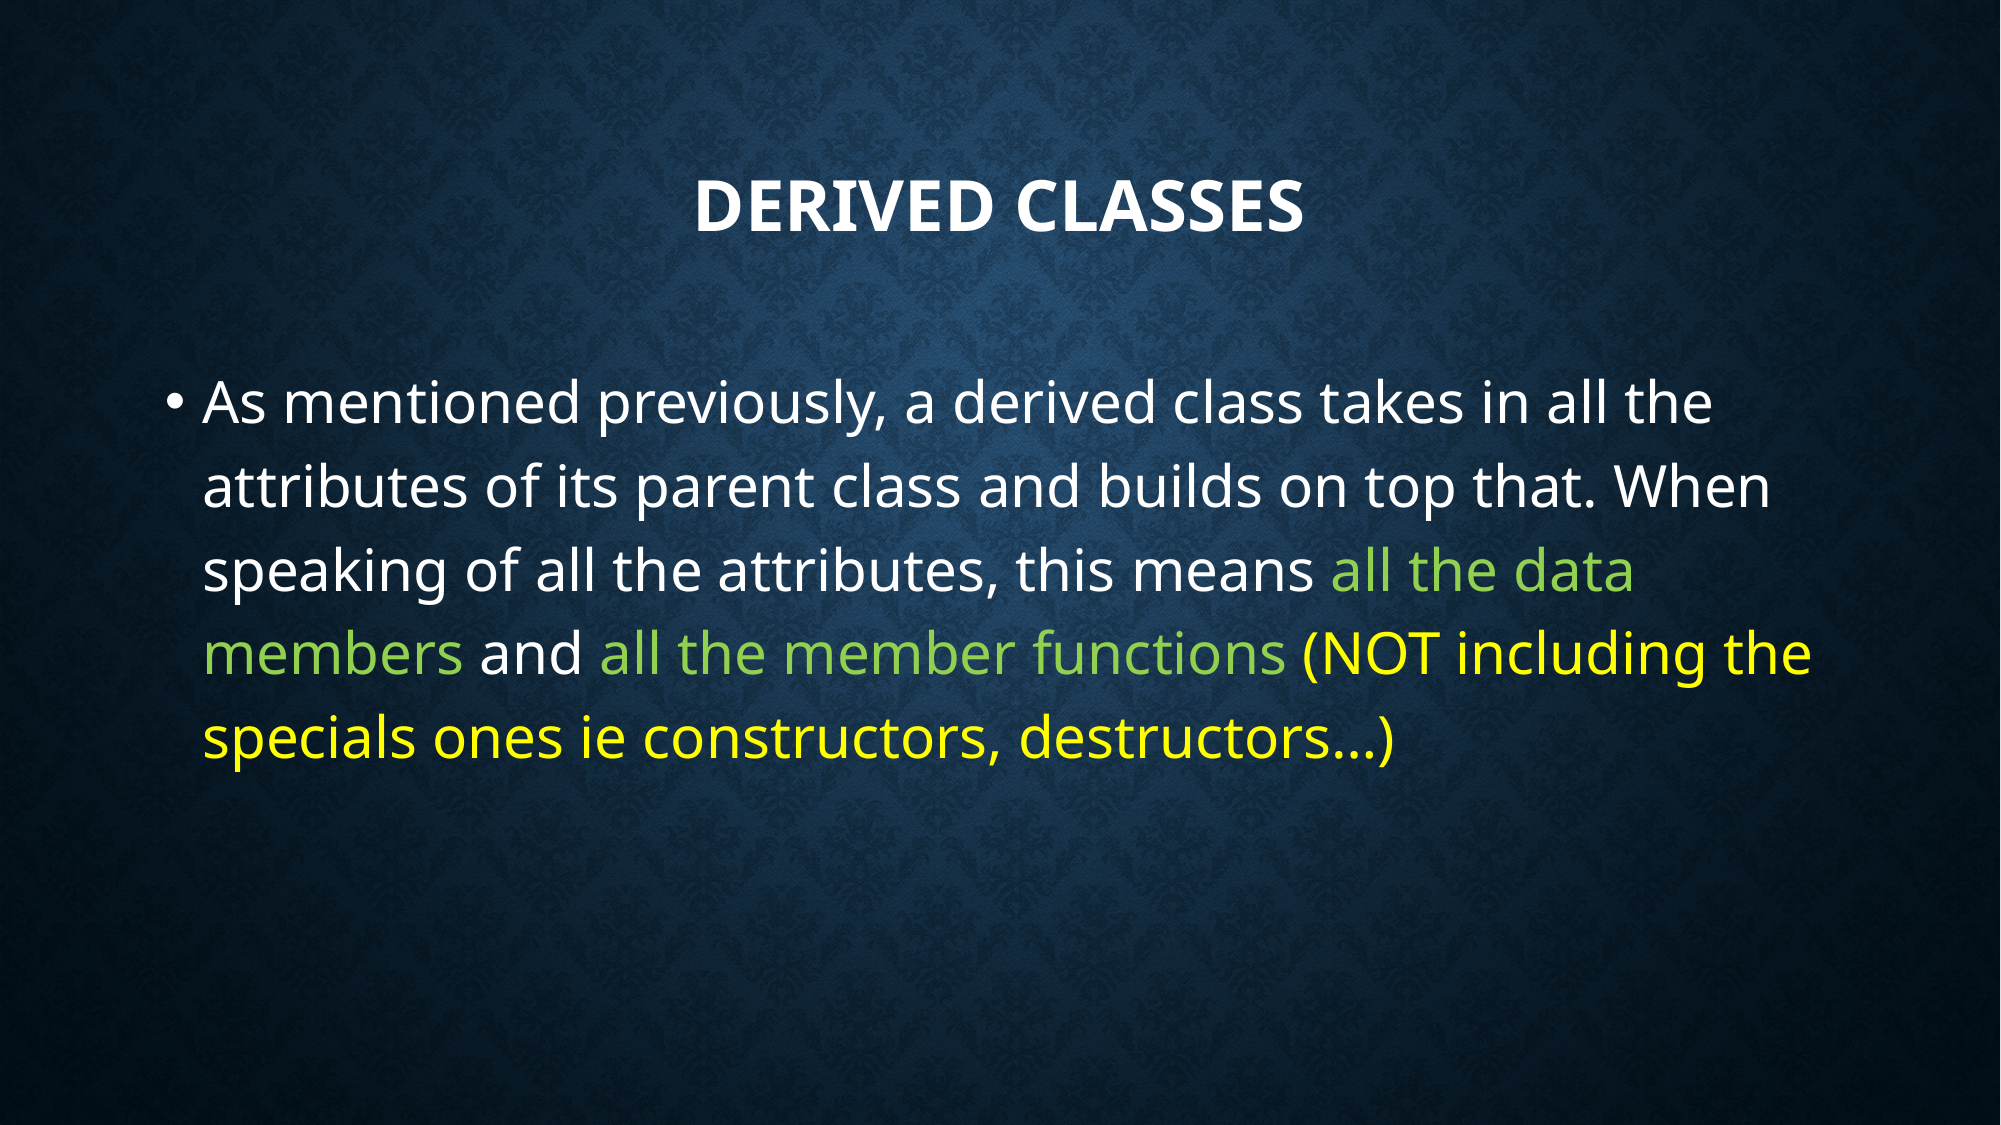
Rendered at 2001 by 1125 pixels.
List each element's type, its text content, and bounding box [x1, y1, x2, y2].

list As mentioned previously, a derived class takes in all the attributes of its parent class and builds on top that. When speaking of all the attributes, this means all the data members and all the member functions (NOT including the specials ones ie constructors, destructors…) [149, 343, 1849, 950]
title Derived Classes [149, 99, 1849, 318]
